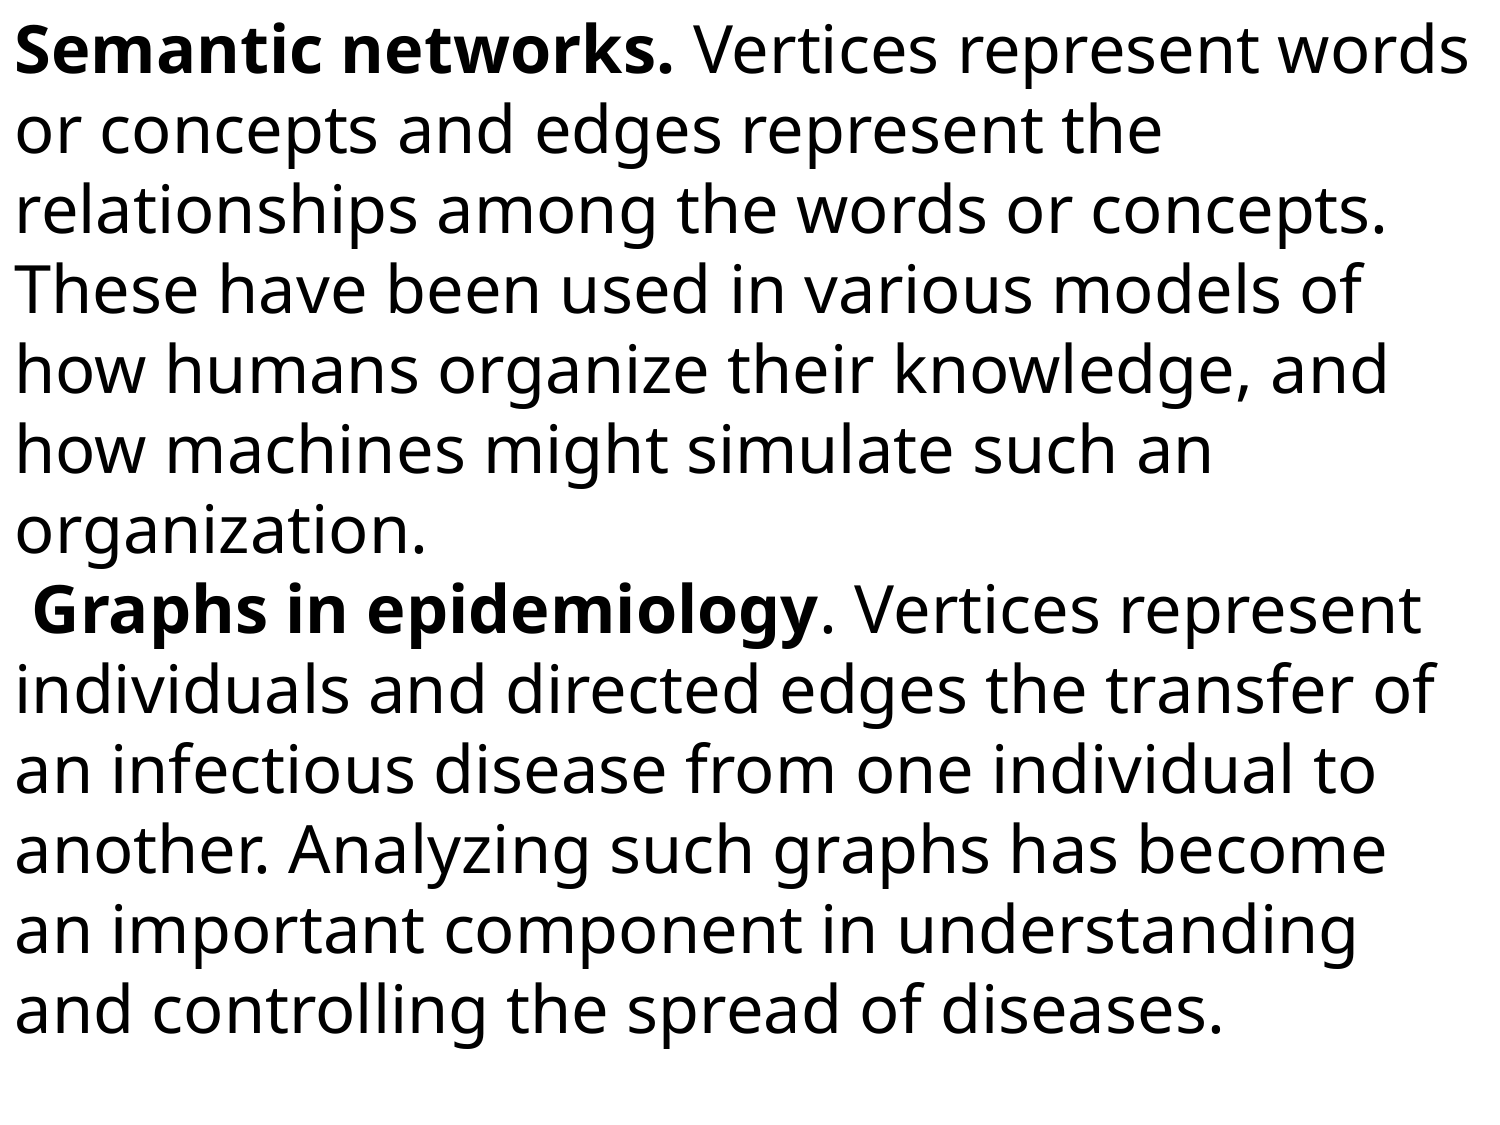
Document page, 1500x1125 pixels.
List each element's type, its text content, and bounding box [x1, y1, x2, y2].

text_box Semantic networks. Vertices represent words or concepts and edges represent the relationships among the words or concepts. These have been used in various models of how humans organize their knowledge, and how machines might simulate such an organization. Graphs in epidemiology. Vertices represent individuals and directed edges the transfer of an infectious disease from one individual to another. Analyzing such graphs has become an important component in understanding and controlling the spread of diseases. [0, 0, 1500, 1055]
